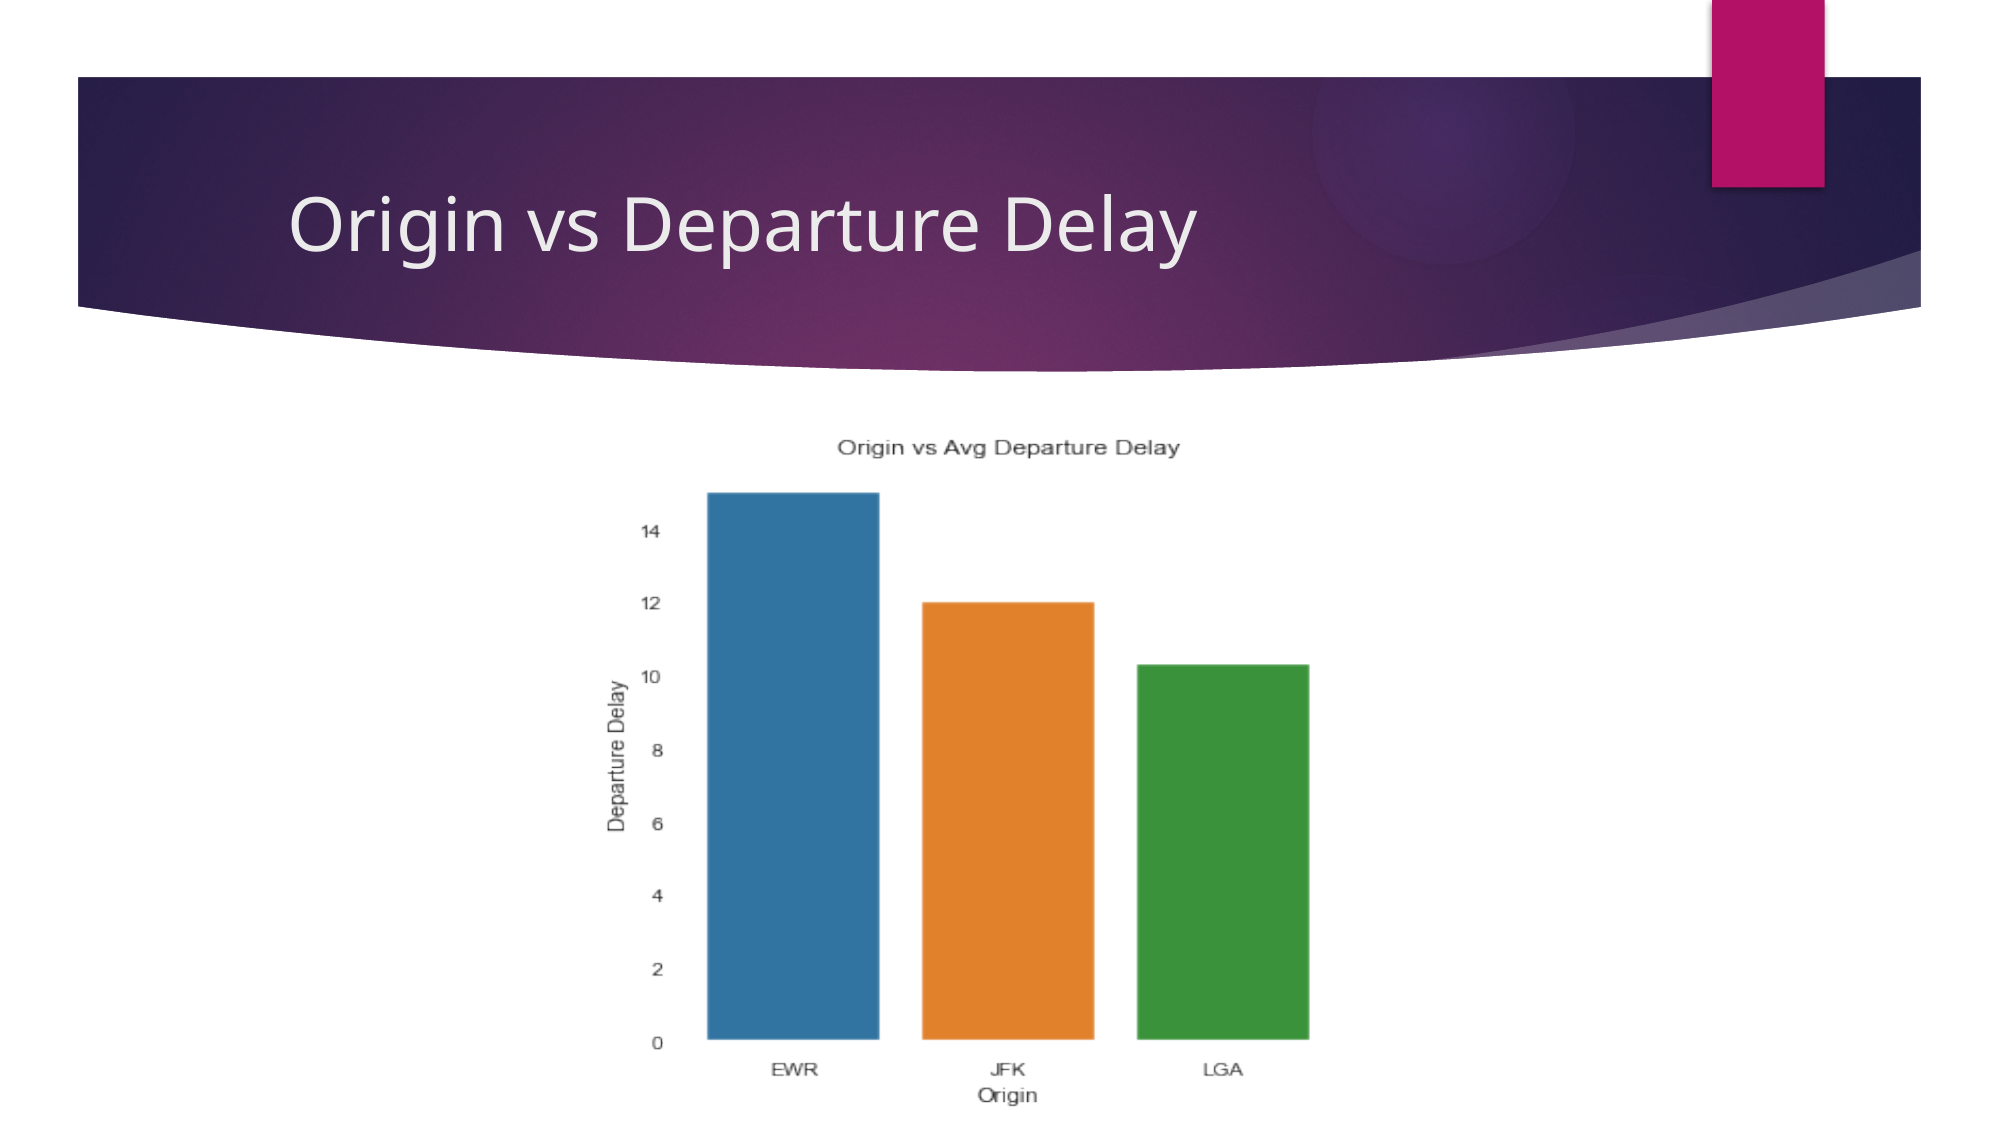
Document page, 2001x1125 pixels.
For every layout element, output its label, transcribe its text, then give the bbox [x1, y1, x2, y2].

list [595, 426, 1344, 1119]
title Origin vs Departure Delay [122, 164, 1773, 279]
